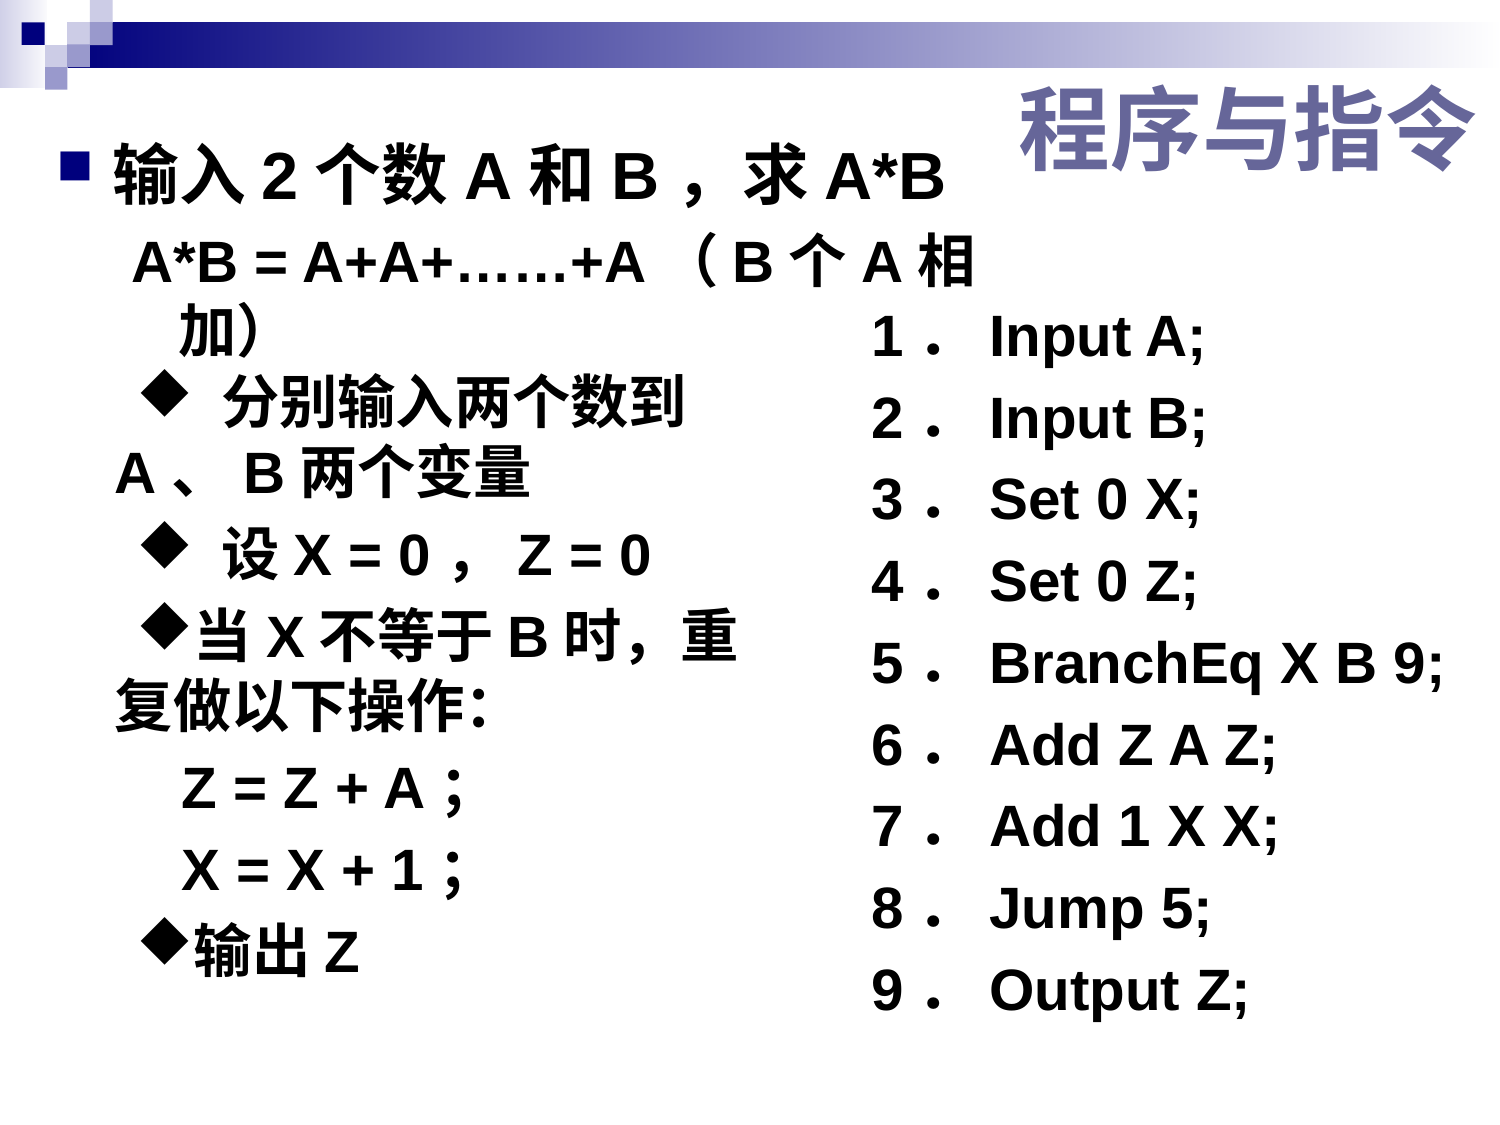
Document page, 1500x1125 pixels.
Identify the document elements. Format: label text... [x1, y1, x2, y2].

text_box 分别输入两个数到A、B两个变量 设X = 0，Z = 0 当X不等于B时，重复做以下操作： Z = Z + A； X = X + 1； 输出Z [64, 358, 786, 992]
list 输入2个数A和B，求A*B A*B = A+A+……+A（B个A相加） [40, 125, 1081, 327]
title 程序与指令 [1003, 30, 1500, 224]
text_box 1．Input A; 2．Input B; 3．Set 0 X; 4．Set 0 Z; 5．BranchEq X B 9; 6．Add Z A Z; 7．Add 1 X X; 8．Jump 5; 9．Output Z; [856, 290, 1471, 1059]
